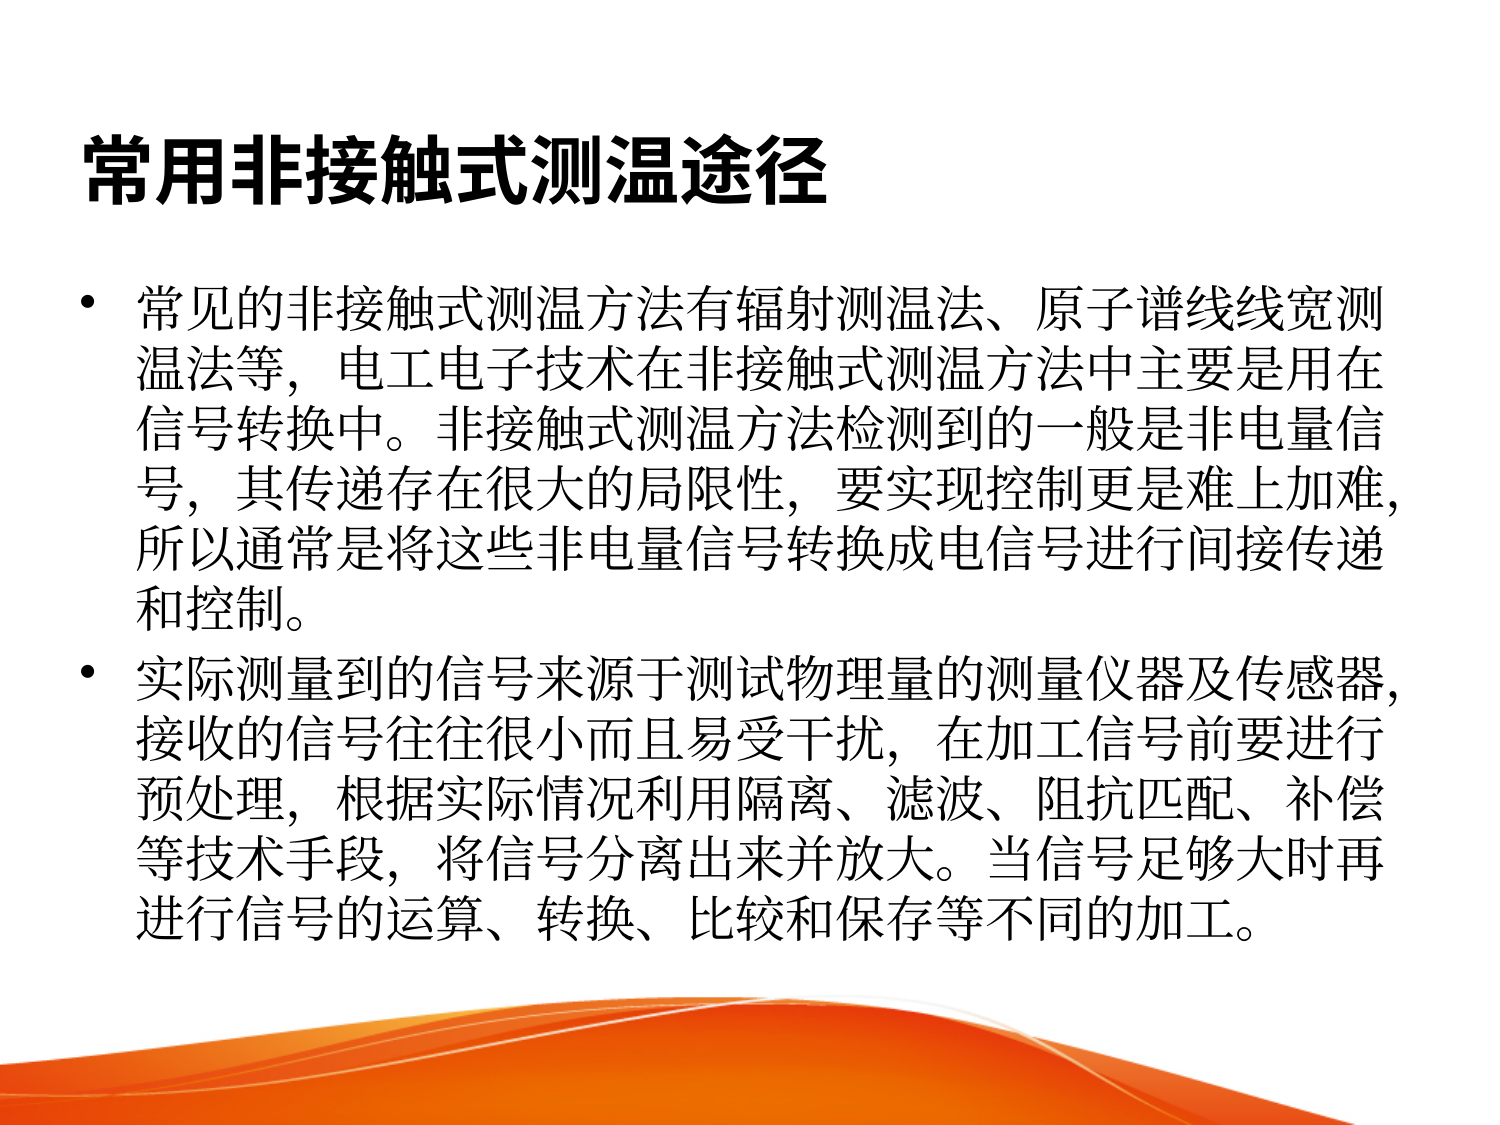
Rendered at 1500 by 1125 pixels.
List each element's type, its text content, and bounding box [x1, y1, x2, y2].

text_box 常用非接触式测温途径 [64, 111, 1415, 226]
text_box 常见的非接触式测温方法有辐射测温法、原子谱线线宽测温法等，电工电子技术在非接触式测温方法中主要是用在信号转换中。非接触式测温方法检测到的一般是非电量信号，其传递存在很大的局限性，要实现控制更是难上加难，所以通常是将这些非电量信号转换成电信号进行间接传递和控制。 实际测量到的信号来源于测试物理量的测量仪器及传感器，接收的信号往往很小而且易受干扰，在加工信号前要进行预处理，根据实际情况利用隔离、滤波、阻抗匹配、补偿等技术手段，将信号分离出来并放大。当信号足够大时再进行信号的运算、转换、比较和保存等不同的加工。 [64, 270, 1415, 956]
picture [0, 0, 1500, 1125]
